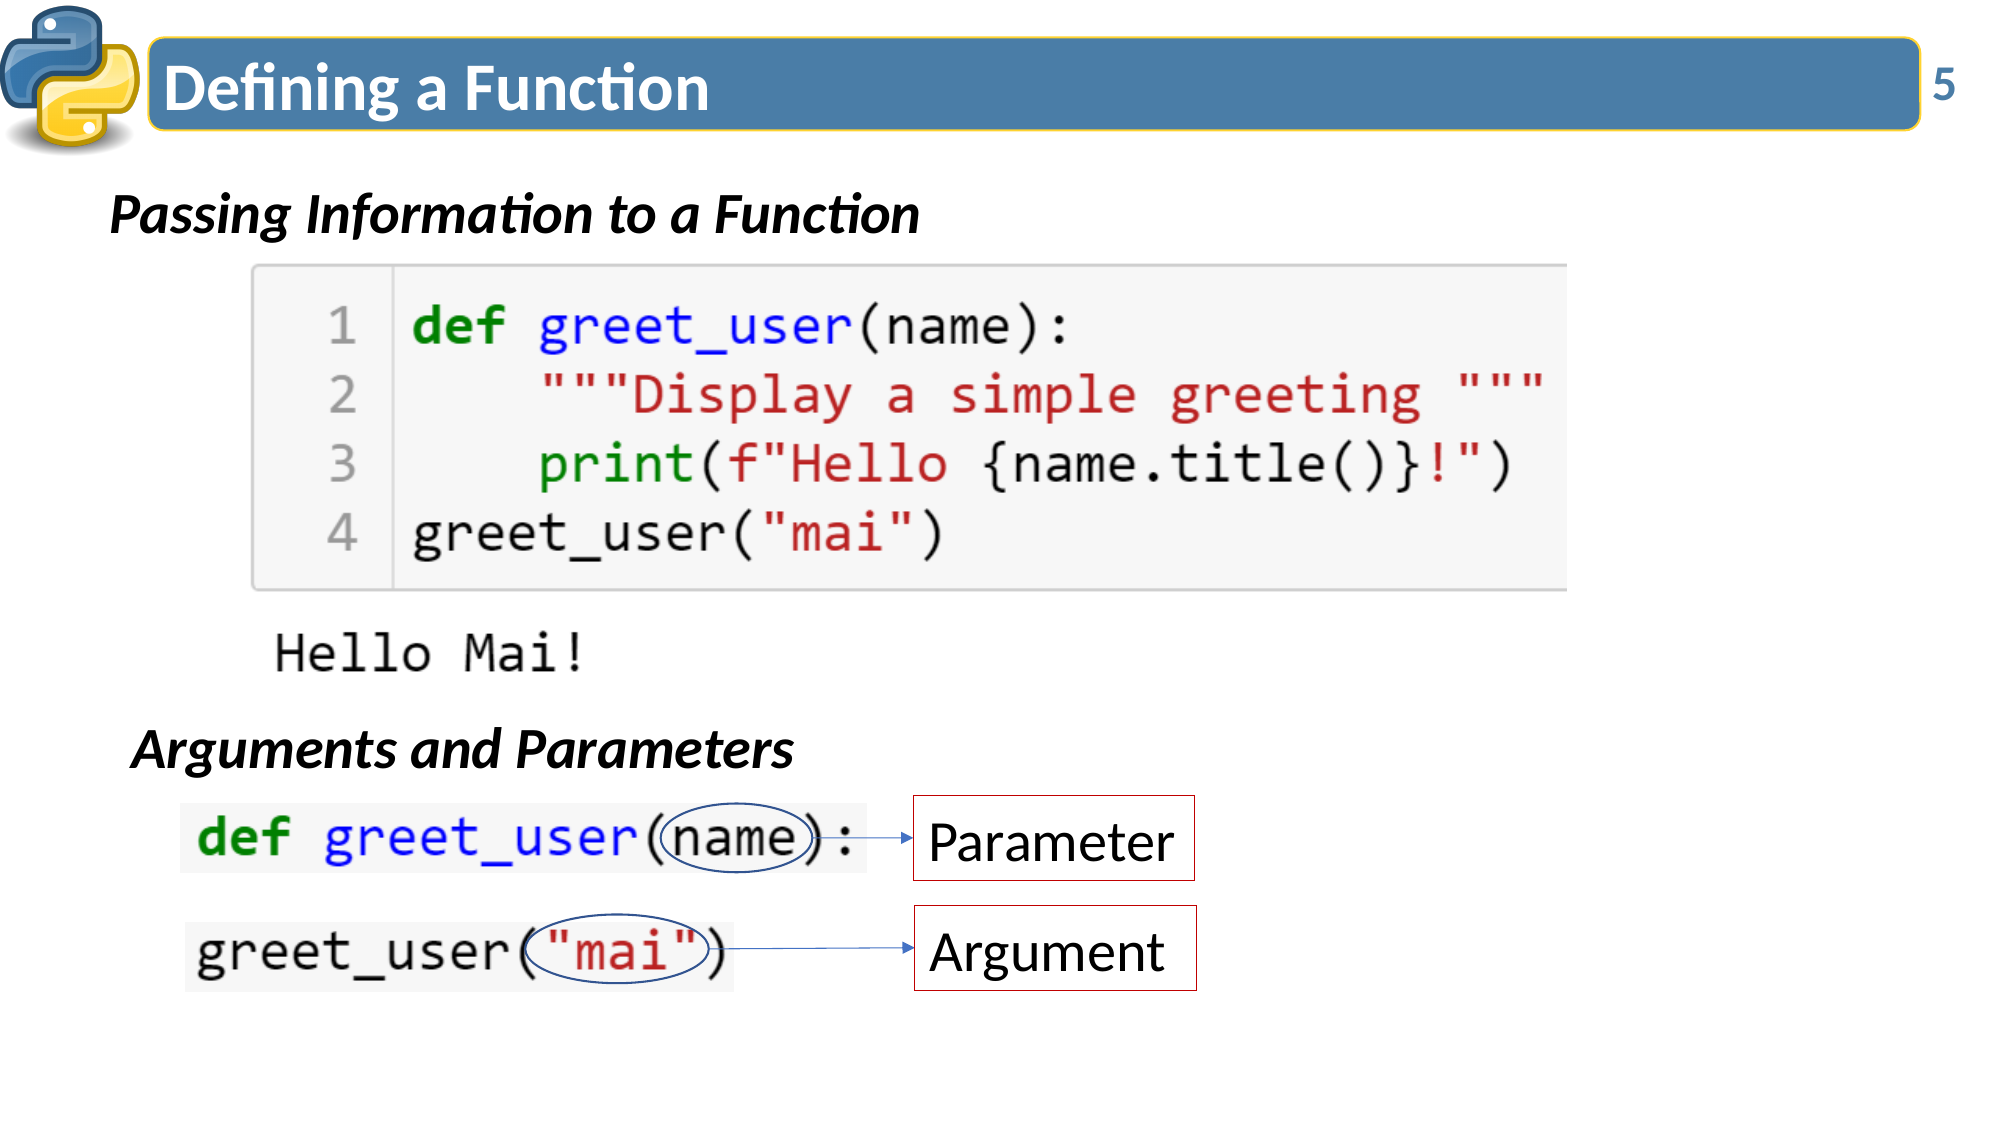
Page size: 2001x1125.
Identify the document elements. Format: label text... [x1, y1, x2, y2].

picture [180, 803, 660, 873]
picture [234, 253, 1567, 703]
picture [185, 922, 525, 992]
slide_number 5 [1917, 43, 2000, 131]
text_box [525, 905, 1197, 992]
text_box Arguments and Parameters [116, 702, 1197, 788]
picture [0, 2, 149, 160]
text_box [660, 795, 1195, 882]
title Defining a Function [148, 43, 1932, 133]
text_box Passing Information to a Function [94, 168, 1175, 253]
